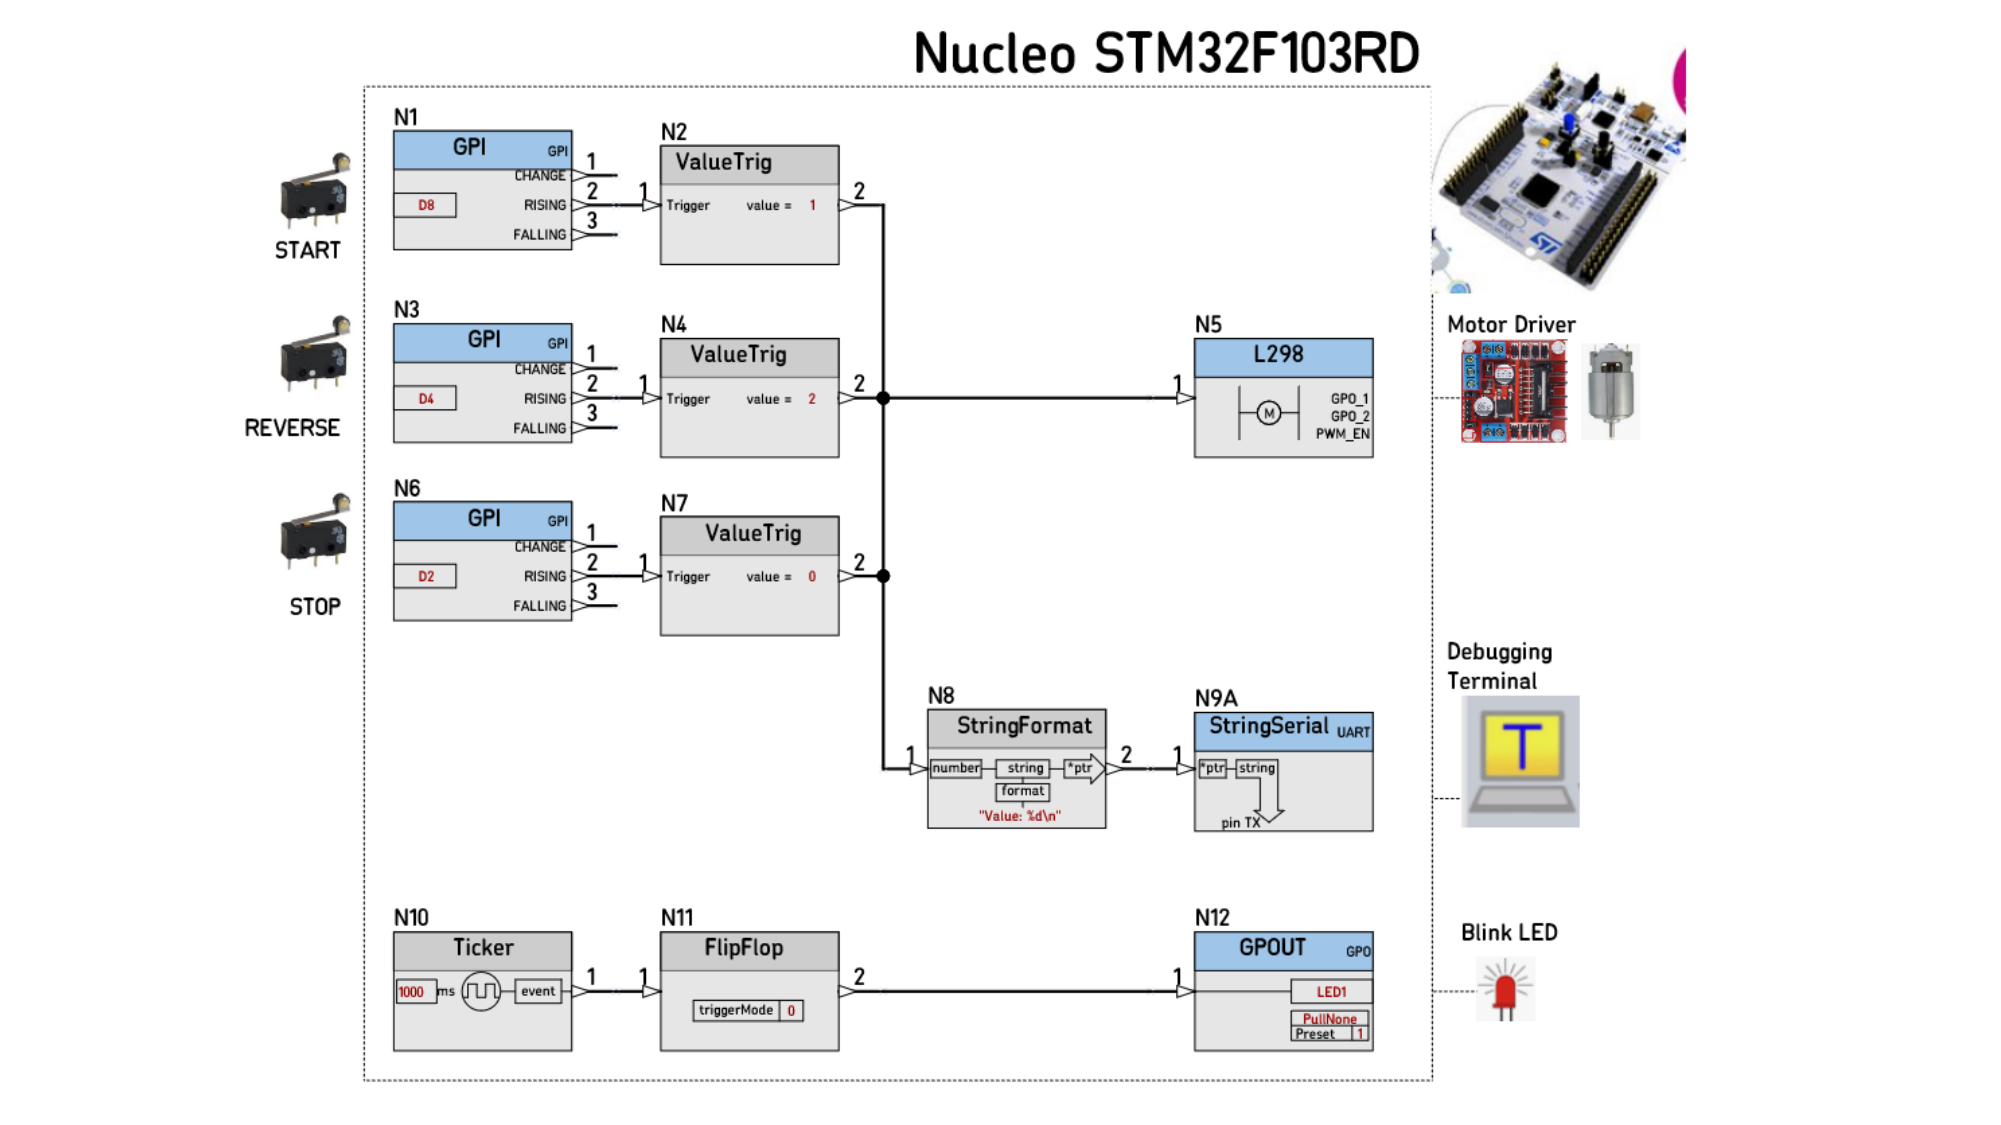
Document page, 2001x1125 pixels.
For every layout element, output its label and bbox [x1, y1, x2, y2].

picture [232, 0, 1701, 1125]
